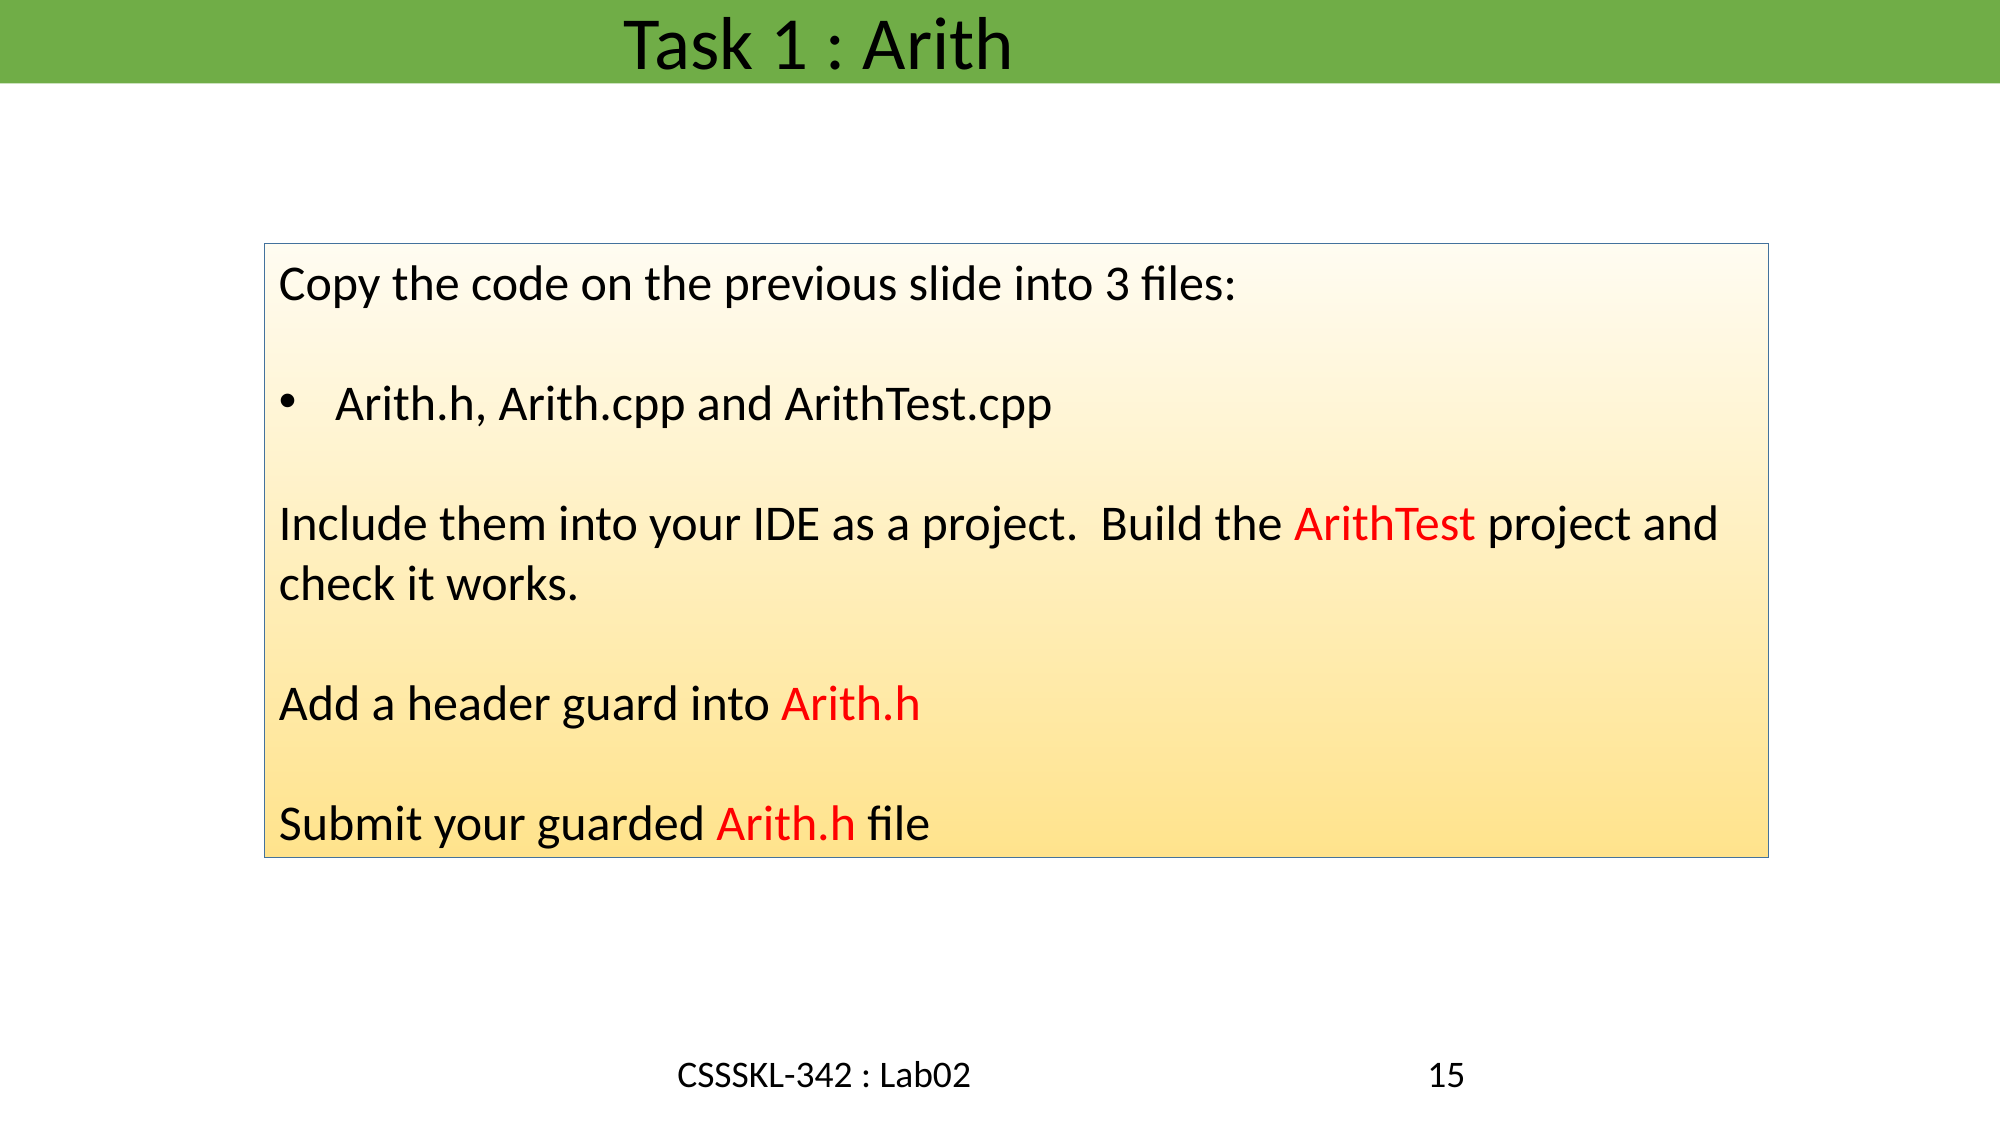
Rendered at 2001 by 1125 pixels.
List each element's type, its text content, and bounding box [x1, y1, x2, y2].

slide_number 15 [1412, 1042, 1863, 1103]
text_box Copy the code on the previous slide into 3 files: Arith.h, Arith.cpp and ArithTest.cpp Include them into your IDE as a project. Build the ArithTest project and check it works. Add a header guard into Arith.h Submit your guarded Arith.h file [264, 243, 1769, 858]
footer CSSSKL-342 : Lab02 [662, 1042, 1338, 1103]
text_box Task 1 : Arith [609, 0, 1555, 92]
